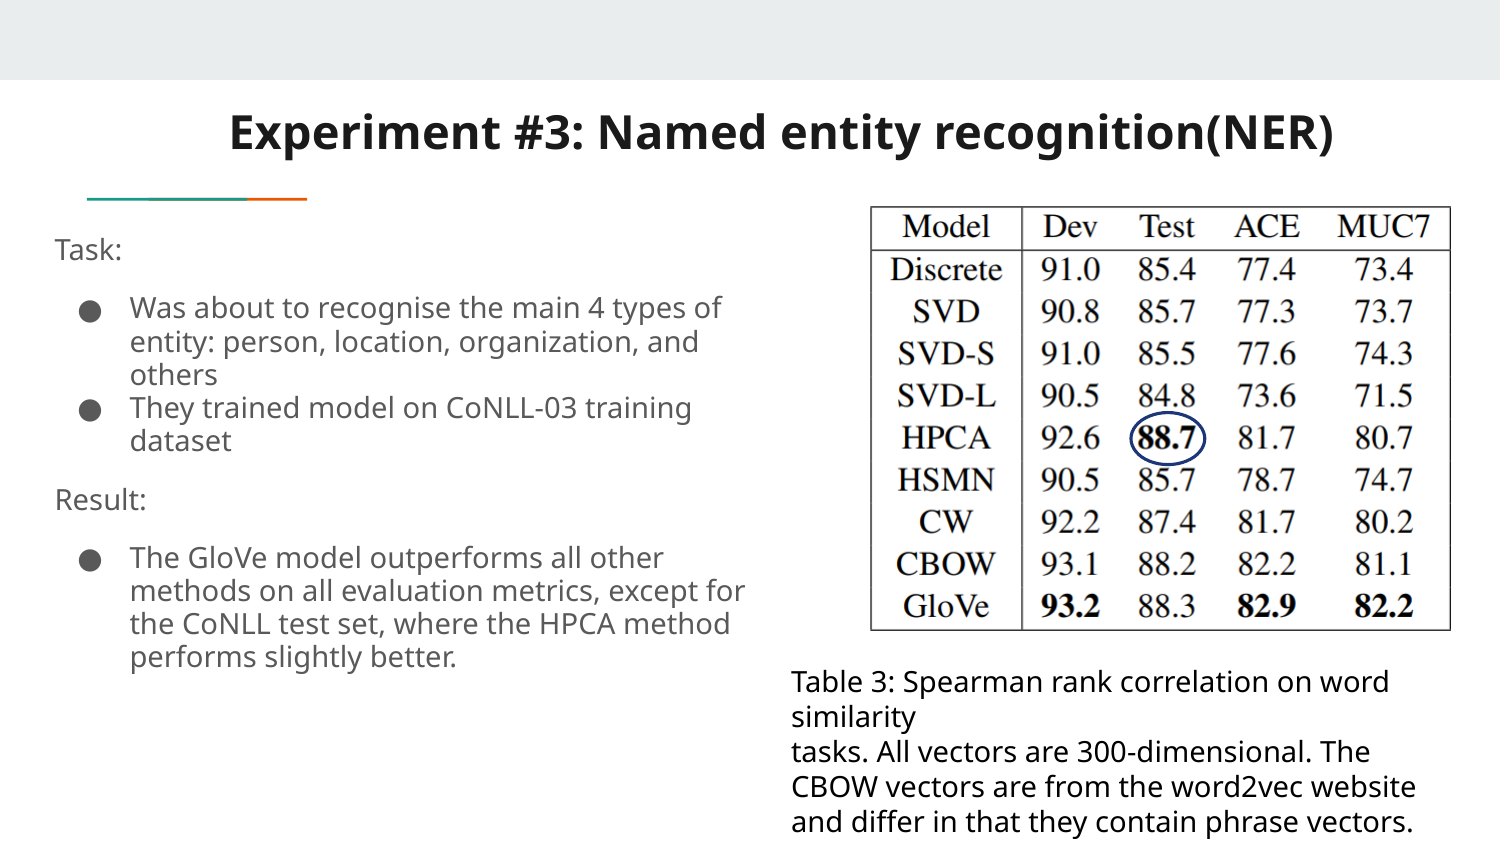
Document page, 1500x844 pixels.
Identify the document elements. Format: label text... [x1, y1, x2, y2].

picture [819, 194, 1500, 649]
text_box Table 3: Spearman rank correlation on word similarity tasks. All vectors are 300-dimensional. The CBOW vectors are from the word2vec website and differ in that they contain phrase vectors. [776, 648, 1500, 844]
list Task: Was about to recognise the main 4 types of entity: person, location, organization, and others They trained model on CoNLL-03 training dataset Result: The GloVe model outperforms all other methods on all evaluation metrics, except for the CoNLL test set, where the HPCA method performs slightly better. [39, 219, 797, 673]
title Experiment #3: Named entity recognition(NER) [213, 87, 1475, 176]
